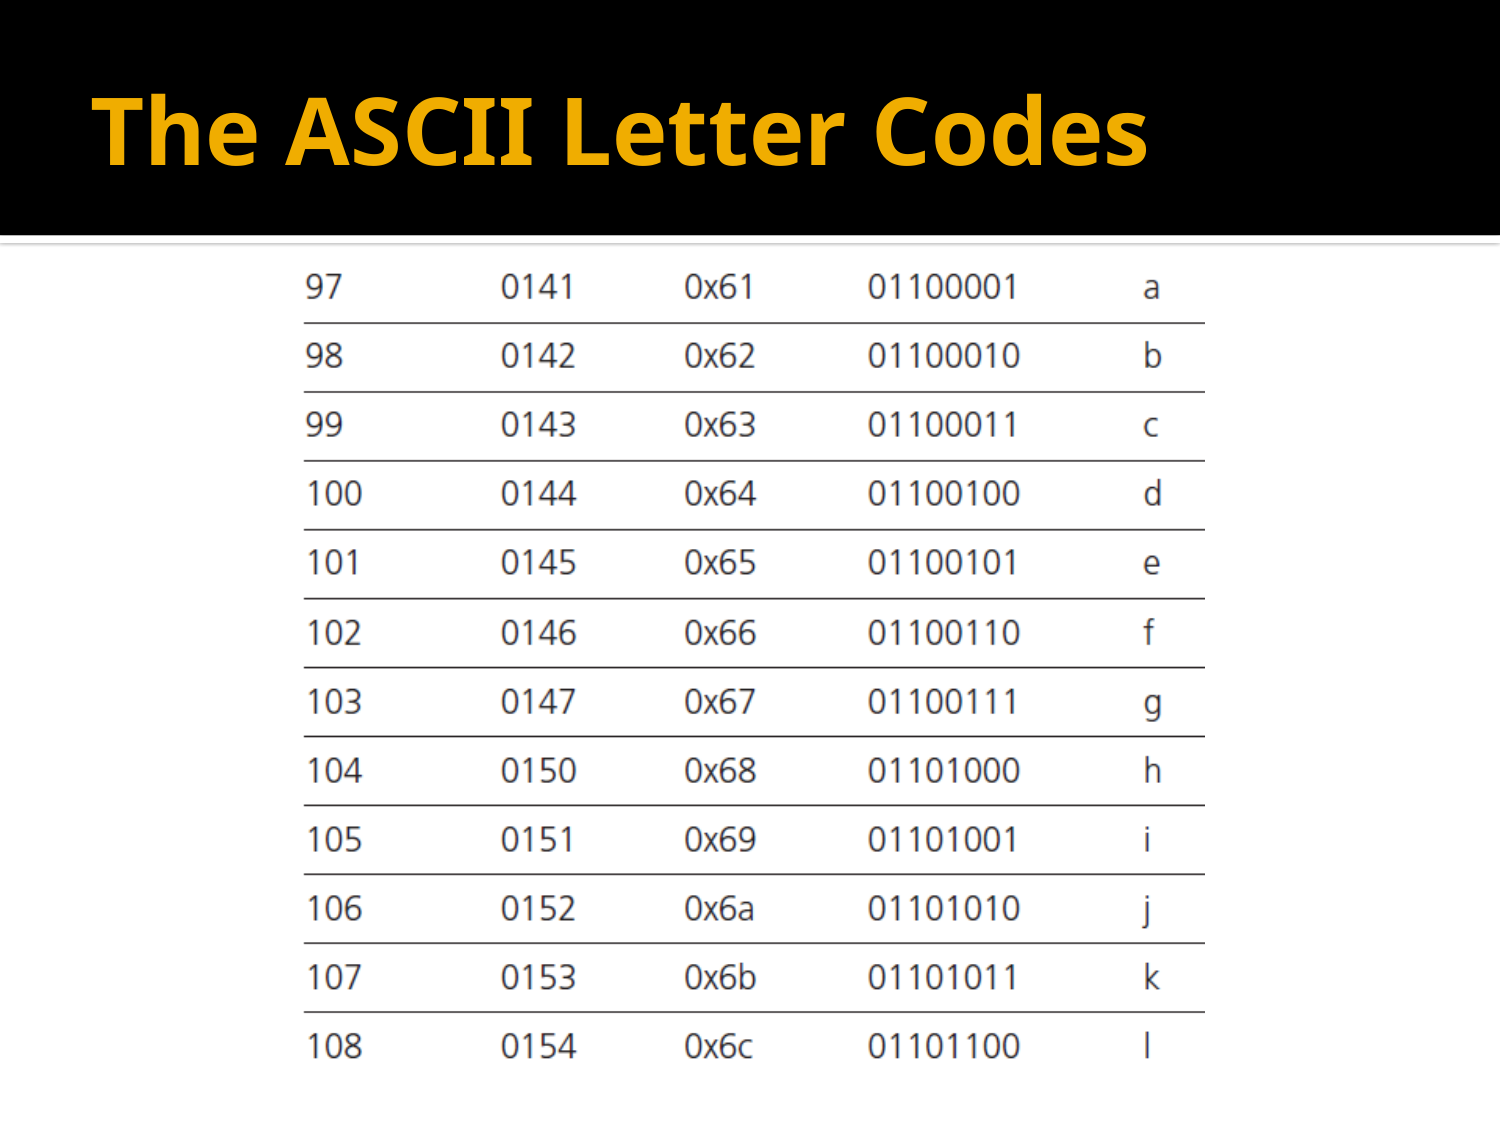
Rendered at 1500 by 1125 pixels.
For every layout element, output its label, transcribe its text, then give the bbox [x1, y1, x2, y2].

picture [287, 249, 1205, 1082]
title The ASCII Letter Codes [75, 25, 1425, 231]
